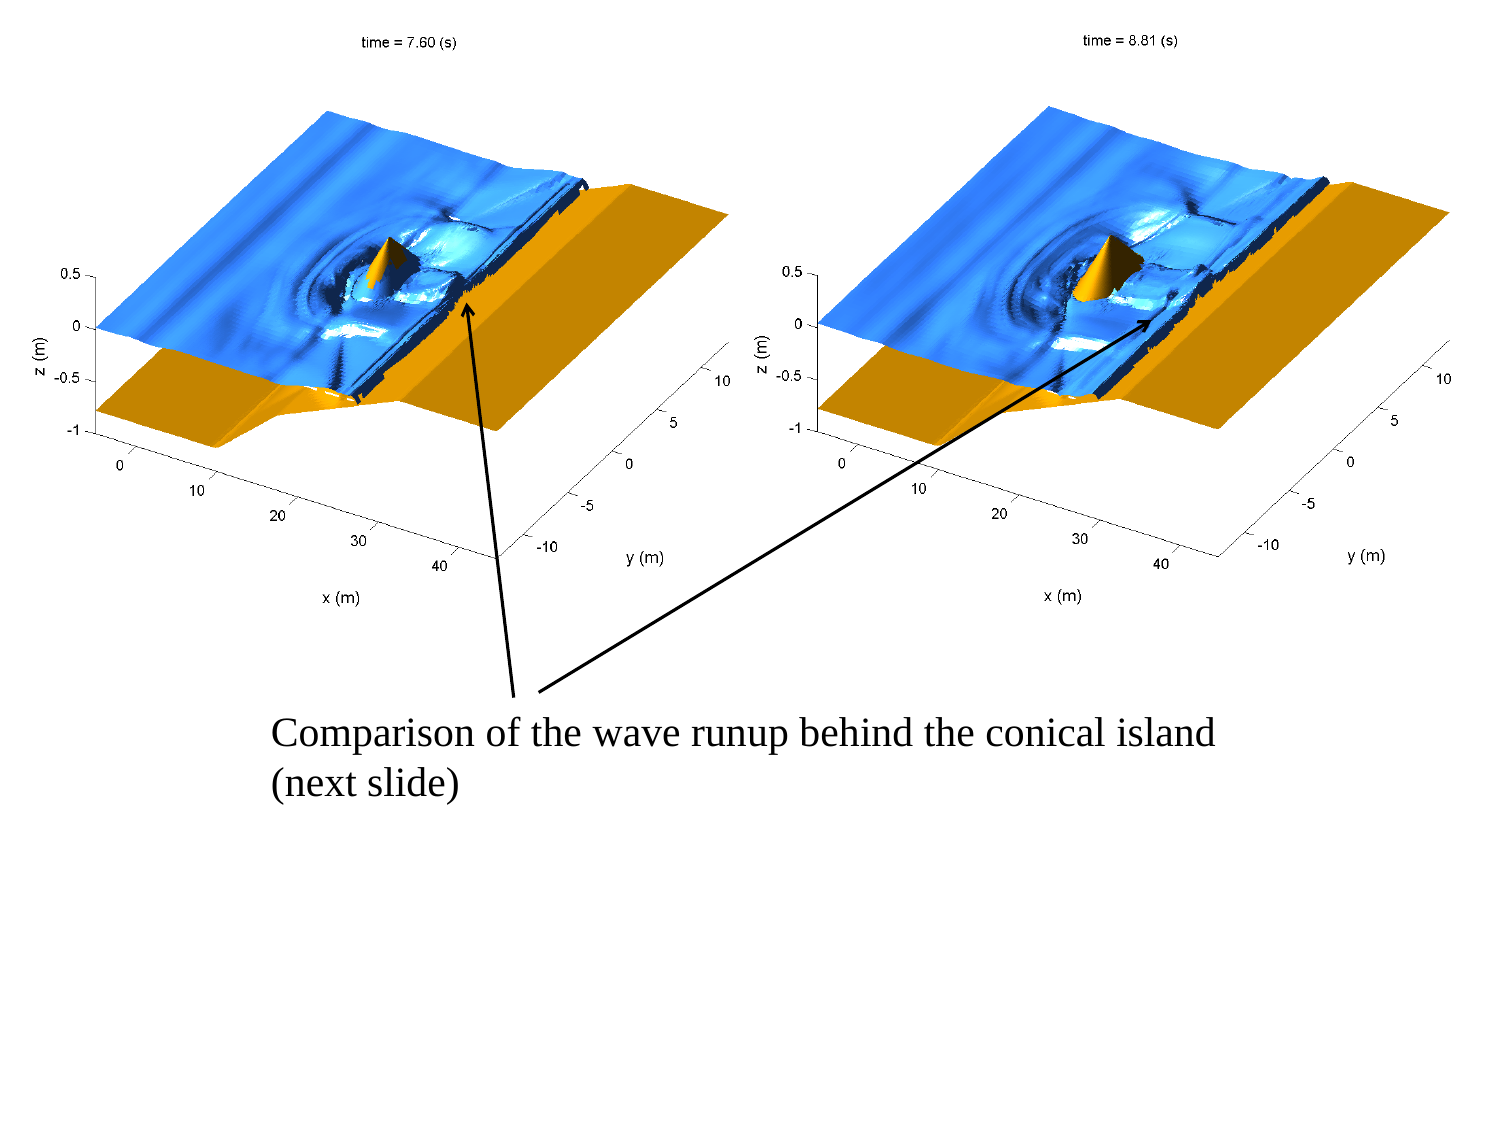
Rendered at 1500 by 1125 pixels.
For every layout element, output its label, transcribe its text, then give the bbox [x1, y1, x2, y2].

picture [749, 30, 1459, 611]
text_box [466, 302, 514, 698]
text_box Comparison of the wave runup behind the conical island (next slide) [256, 697, 1232, 813]
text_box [538, 319, 1152, 693]
picture [29, 30, 739, 610]
